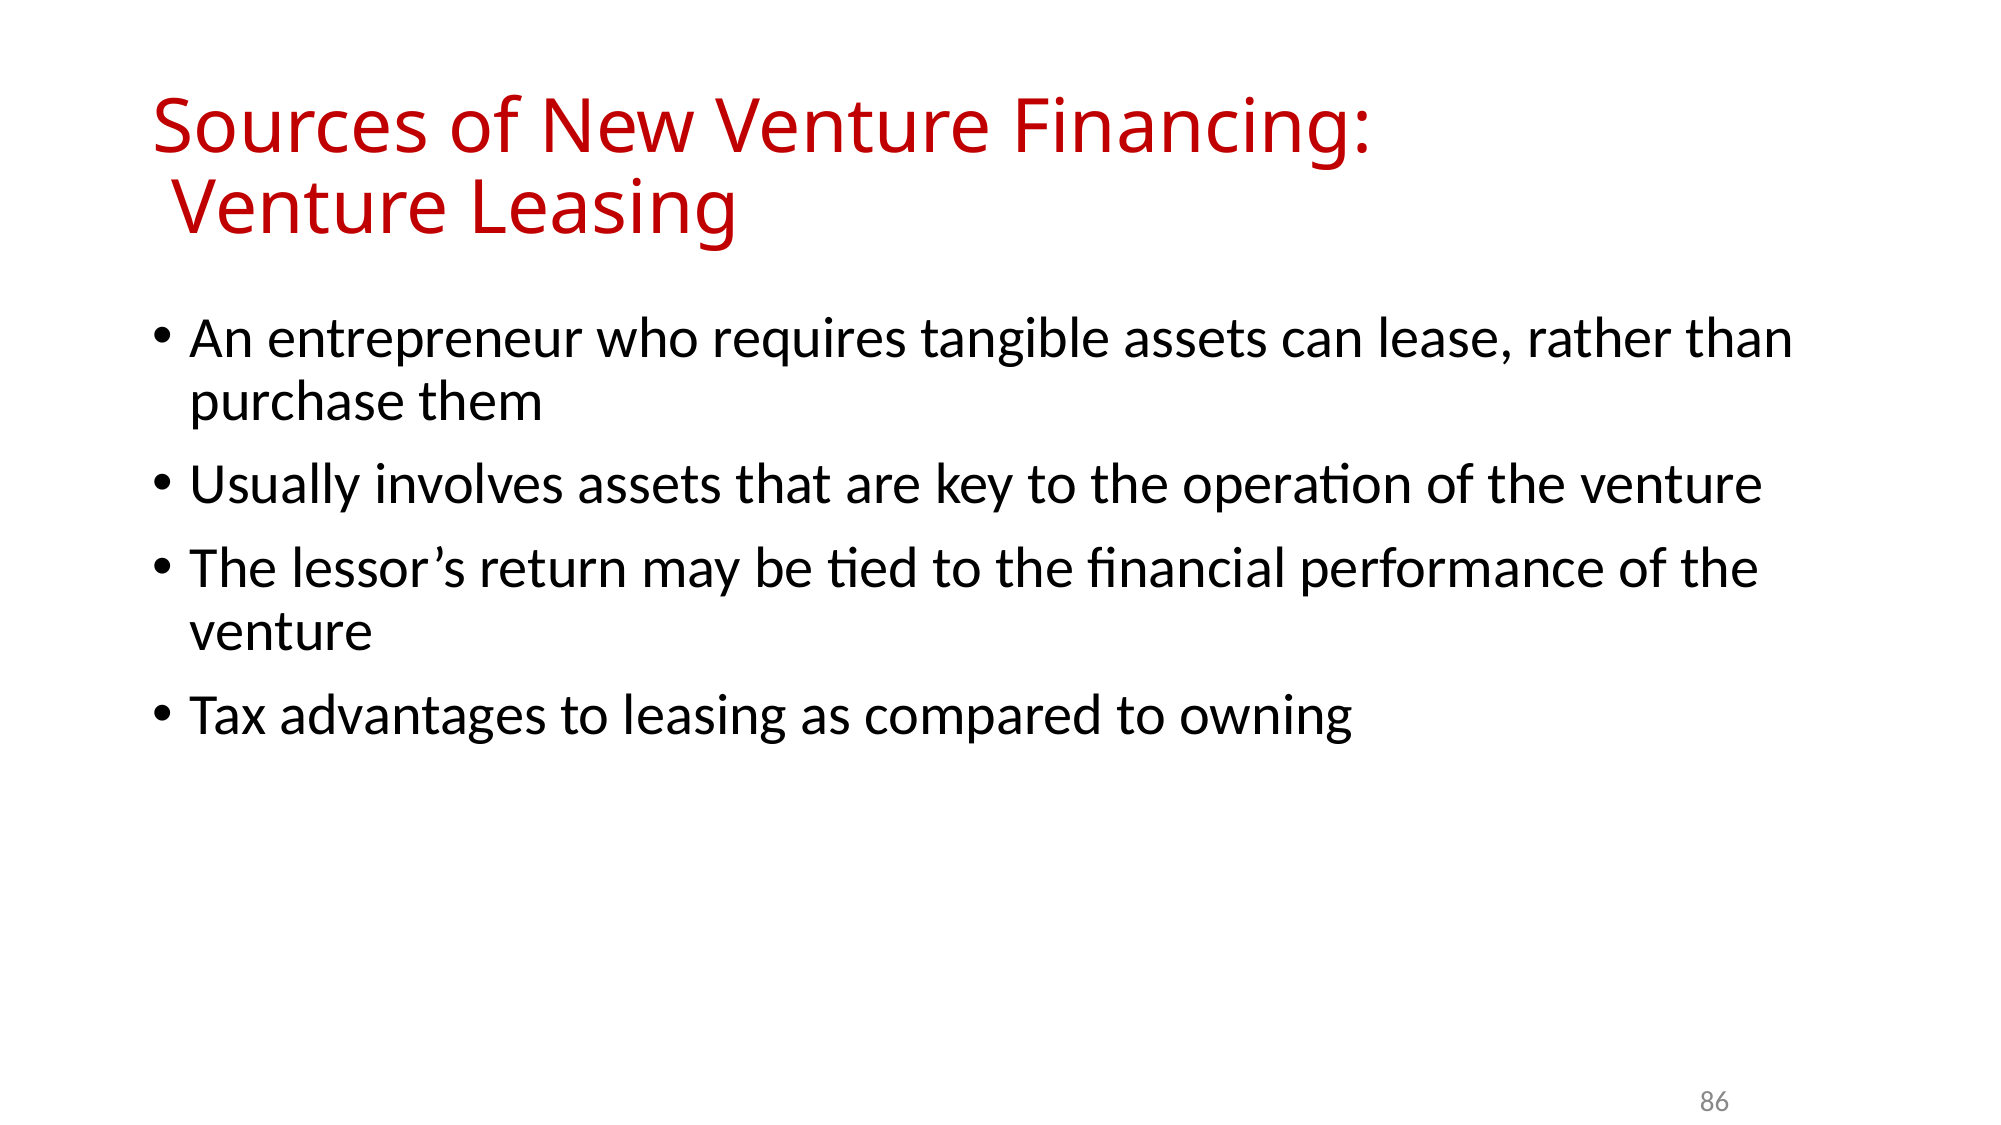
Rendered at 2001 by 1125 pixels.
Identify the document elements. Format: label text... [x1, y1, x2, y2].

slide_number 86 [1394, 1069, 1745, 1125]
title Sources of New Venture Financing: Venture Leasing [137, 59, 1863, 278]
list An entrepreneur who requires tangible assets can lease, rather than purchase them Usually involves assets that are key to the operation of the venture The lessor’s return may be tied to the financial performance of the venture Tax advantages to leasing as compared to owning [137, 299, 1863, 1014]
